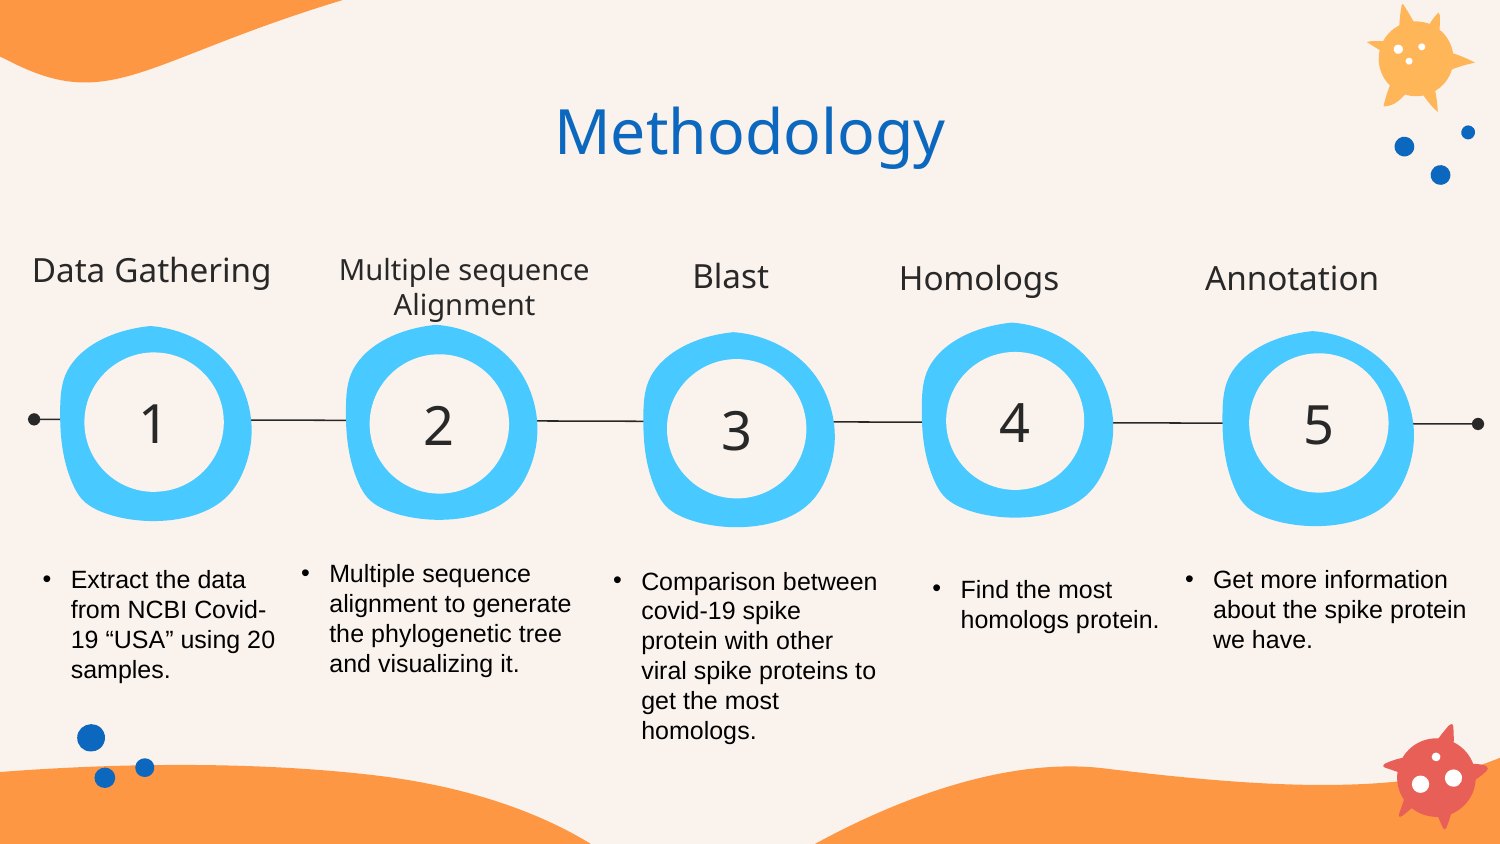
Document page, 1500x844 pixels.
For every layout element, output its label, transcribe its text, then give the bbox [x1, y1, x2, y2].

text_box [1222, 331, 1413, 417]
text_box 3 [667, 433, 807, 499]
text_box 2 [370, 433, 509, 494]
text_box 5 [1249, 433, 1388, 493]
text_box 1 [84, 352, 224, 417]
text_box [643, 433, 835, 528]
text_box Annotation [1170, 236, 1426, 309]
text_box 1 [85, 433, 223, 492]
text_box [60, 326, 251, 417]
text_box Homologs [855, 241, 1112, 314]
text_box [1222, 433, 1414, 527]
title Multiple sequence Alignment [259, 252, 670, 322]
title Blast [644, 234, 829, 307]
text_box 3 [667, 359, 806, 417]
text_box Get more information about the spike protein we have. [1170, 556, 1490, 661]
text_box 4 [947, 433, 1084, 490]
text_box [346, 433, 538, 520]
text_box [33, 419, 1479, 425]
text_box 5 [1249, 353, 1389, 417]
text_box Multiple sequence alignment to generate the phylogenetic tree and visualizing it. [286, 550, 619, 686]
text_box [643, 332, 833, 417]
title Data Gathering [2, 218, 310, 319]
text_box Extract the data from NCBI Covid-19 “USA” using 20 samples. [27, 556, 308, 691]
text_box [921, 322, 1113, 417]
text_box [60, 433, 252, 522]
text_box 2 [370, 354, 509, 417]
text_box Find the most homologs protein. [917, 565, 1181, 641]
text_box Comparison between covid-19 spike protein with other viral spike proteins to get the most homologs. [598, 557, 900, 753]
text_box [345, 324, 537, 417]
text_box 4 [946, 351, 1085, 417]
text_box [922, 433, 1114, 518]
title Methodology [118, 87, 1382, 171]
